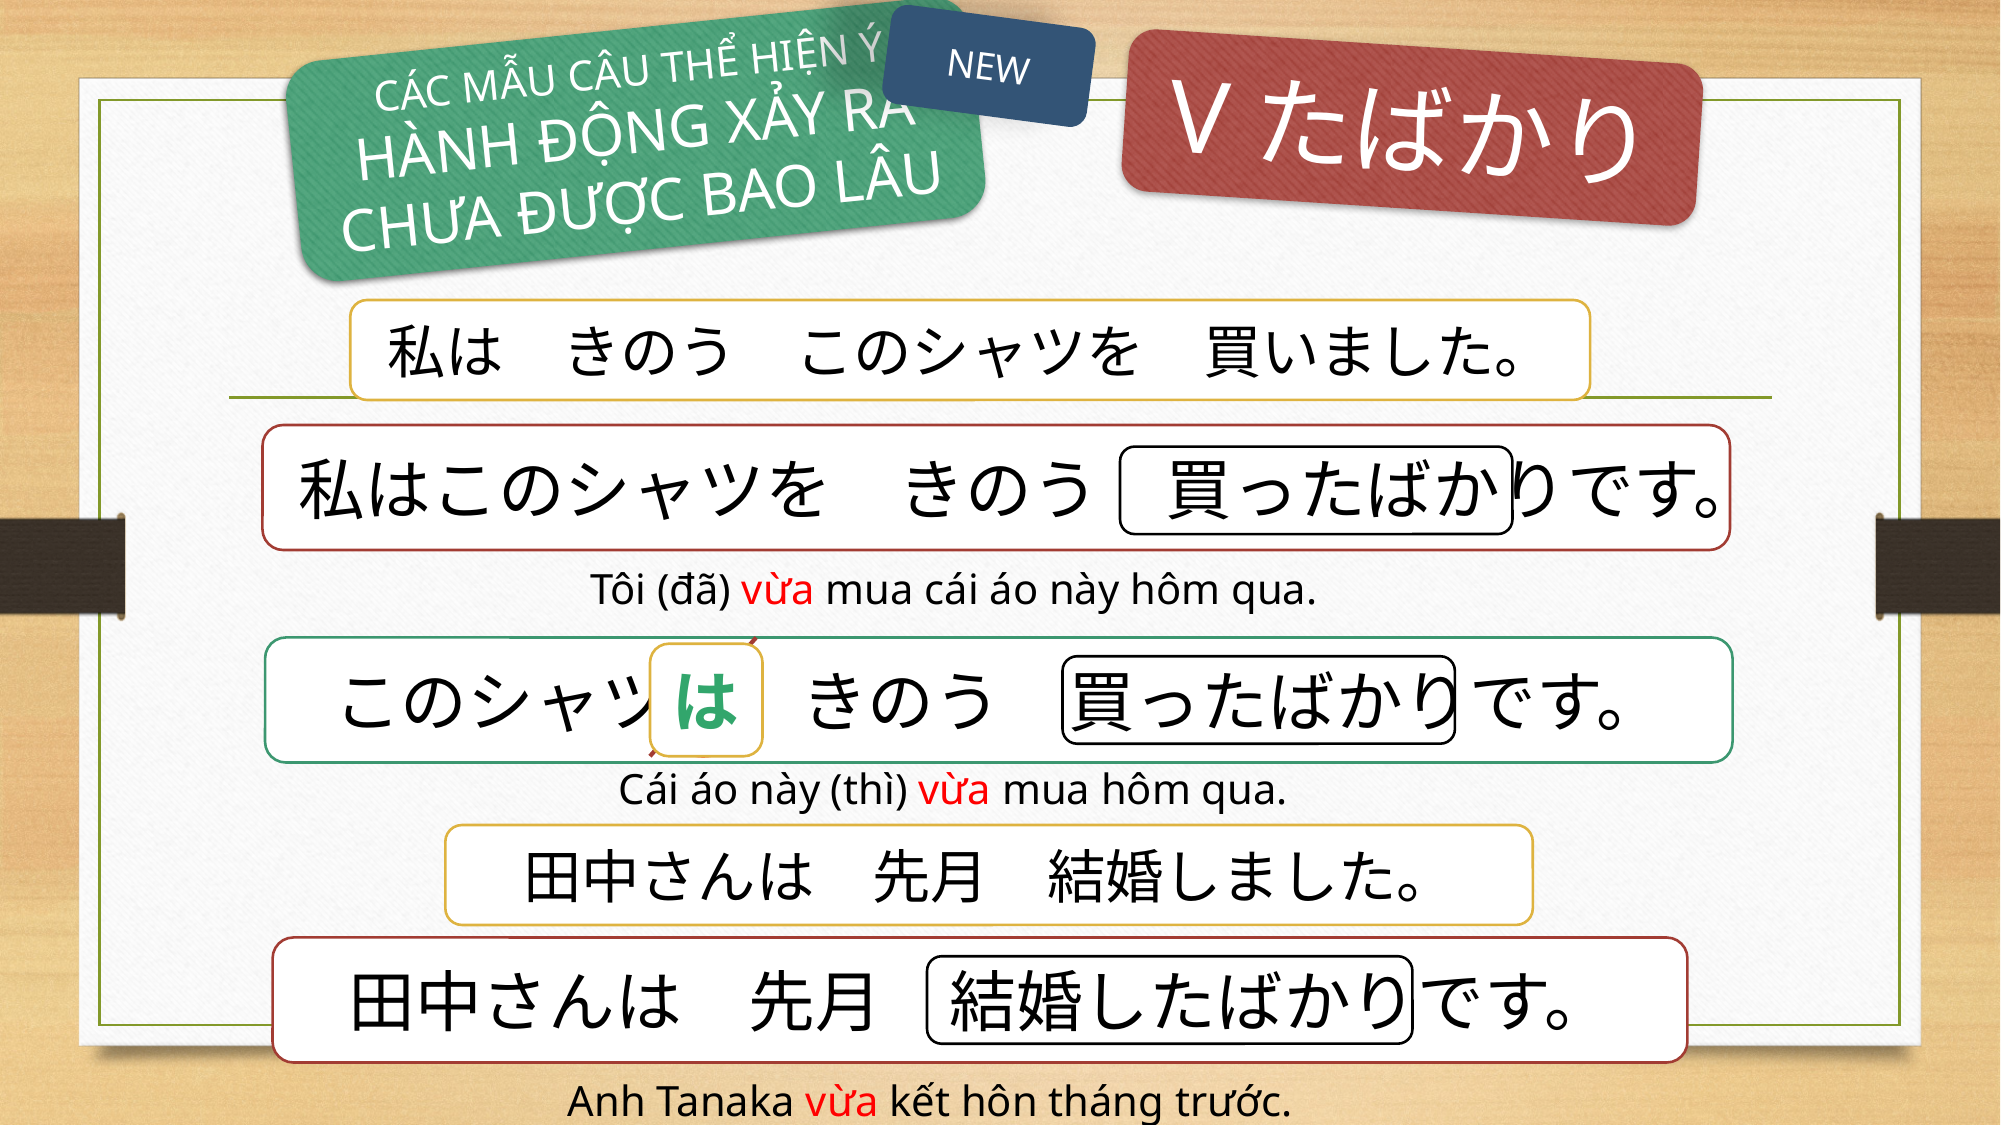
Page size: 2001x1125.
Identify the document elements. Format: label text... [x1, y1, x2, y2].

picture [0, 0, 2001, 1125]
text_box Cái áo này (thì) vừa mua hôm qua. [564, 761, 1343, 814]
text_box Anh Tanaka vừa kết hôn tháng trước. [541, 1073, 1319, 1125]
text_box [925, 954, 1414, 1046]
text_box Tôi (đã) vừa mua cái áo này hôm qua. [564, 561, 1343, 614]
text_box は [757, 647, 764, 753]
text_box 私は きのう このシャツを 買いました。 [348, 298, 1592, 402]
text_box NEW [882, 5, 1096, 127]
text_box [1118, 445, 1514, 536]
text_box 田中さんは 先月 結婚しました。 [444, 823, 1535, 927]
text_box CÁC MẪU CÂU THỂ HIỆN Ý HÀNH ĐỘNG XẢY RA CHƯA ĐƯỢC BAO LÂU [286, 9, 986, 282]
text_box 私はこのシャツを きのう 買ったばかりです。 [261, 423, 1732, 552]
text_box このシャツを きのう 買ったばかりです。 [263, 636, 1734, 764]
text_box [1061, 654, 1457, 746]
text_box Vたばかり [1121, 29, 1704, 226]
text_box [649, 637, 757, 757]
text_box 田中さんは 先月 結婚したばかりです。 [271, 936, 1689, 1064]
